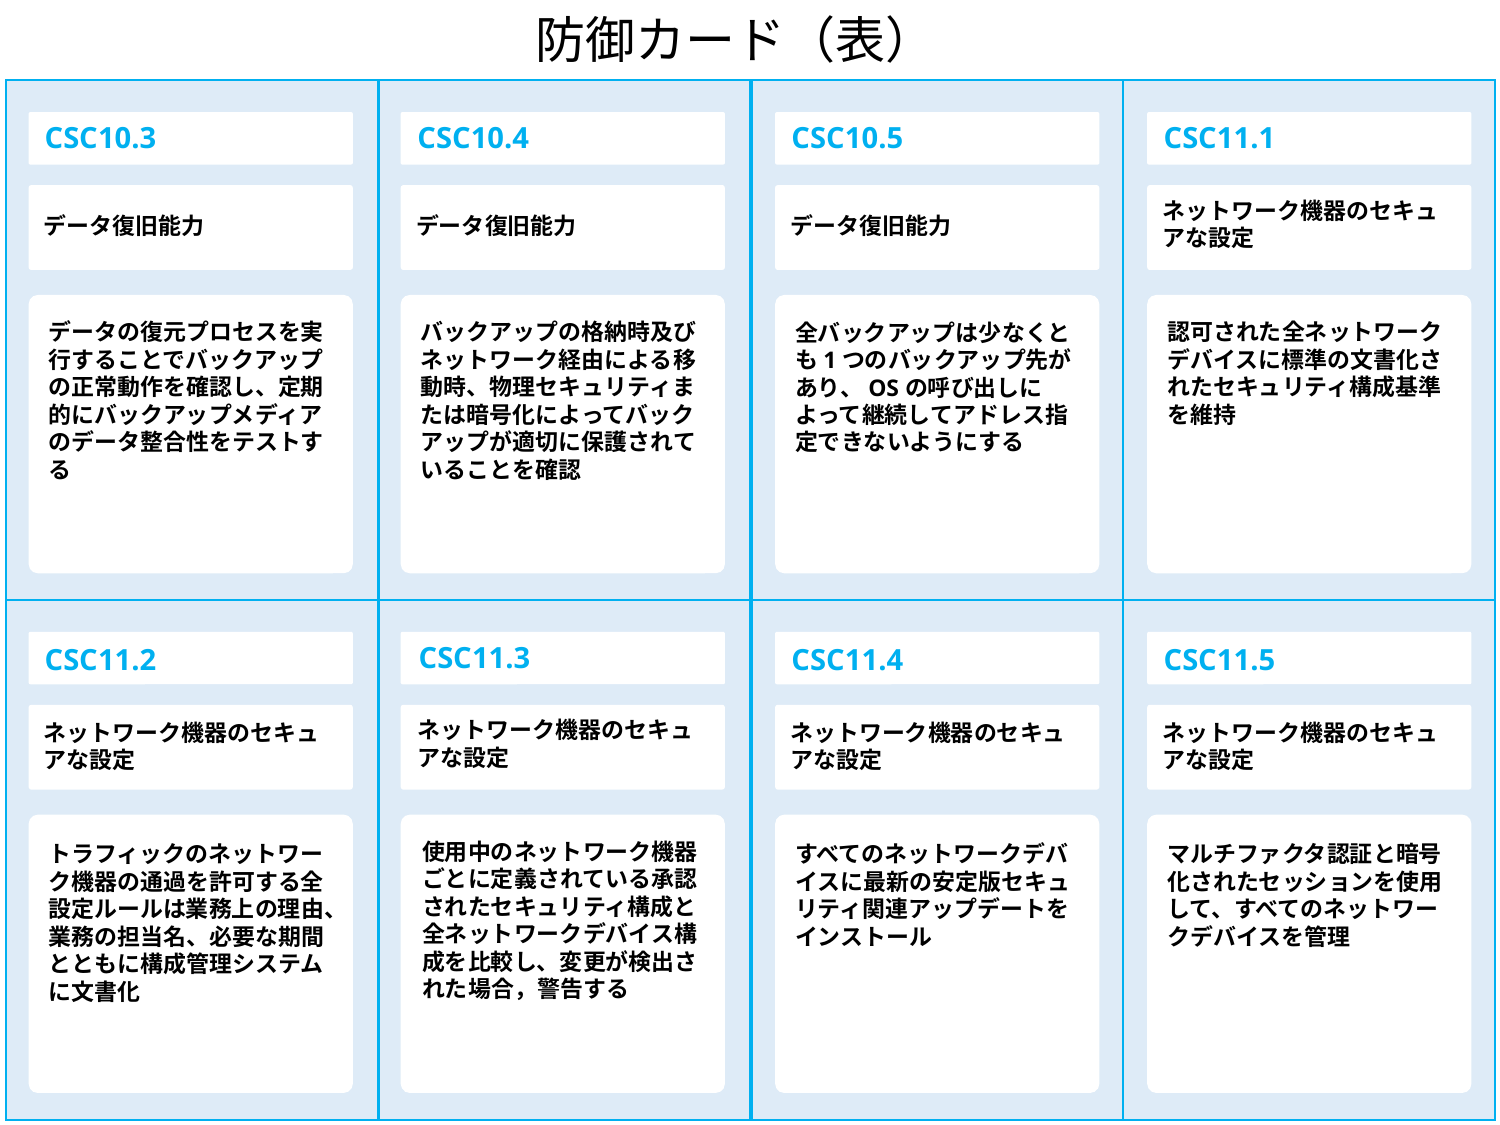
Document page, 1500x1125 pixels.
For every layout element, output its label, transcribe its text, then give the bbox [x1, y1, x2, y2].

text_box 全バックアップは少なくとも1つのバックアップ先があり、OSの呼び出しによって継続してアドレス指定できないようにする [780, 310, 1089, 463]
text_box [1146, 703, 1473, 791]
text_box データ復旧能力 [28, 203, 350, 247]
text_box CSC10.3 [29, 112, 209, 162]
text_box CSC11.5 [1148, 634, 1328, 684]
text_box [1146, 293, 1473, 575]
text_box [774, 813, 1101, 1095]
text_box ネットワーク機器のセキュアな設定 [775, 711, 1097, 781]
text_box [27, 703, 354, 791]
text_box [1146, 111, 1473, 166]
text_box [5, 79, 378, 599]
text_box マルチファクタ認証と暗号化されたセッションを使用して、すべてのネットワークデバイスを管理 [1152, 832, 1461, 958]
text_box [27, 111, 354, 166]
text_box CSC10.4 [402, 112, 582, 162]
text_box CSC11.3 [403, 631, 583, 682]
text_box [27, 630, 354, 686]
text_box [27, 293, 354, 575]
text_box [774, 630, 1101, 686]
text_box [399, 813, 726, 1095]
text_box [399, 184, 726, 271]
text_box [27, 813, 354, 1095]
text_box [774, 184, 1101, 271]
text_box 使用中のネットワーク機器ごとに定義されている承認されたセキュリティ構成と全ネットワークデバイス構成を比較し、変更が検出された場合，警告する [407, 830, 716, 1010]
text_box [774, 703, 1101, 791]
text_box [378, 79, 751, 599]
text_box [399, 293, 726, 575]
text_box データ復旧能力 [775, 204, 1097, 247]
text_box [5, 599, 378, 1121]
text_box データ復旧能力 [401, 203, 723, 247]
text_box [1122, 599, 1496, 1121]
text_box ネットワーク機器のセキュアな設定 [402, 708, 724, 779]
text_box 防御カード（表） [521, 0, 951, 76]
text_box CSC11.1 [1148, 112, 1328, 162]
text_box CSC11.2 [29, 634, 209, 684]
text_box トラフィックのネットワーク機器の通過を許可する全設定ルールは業務上の理由、業務の担当名、必要な期間とともに構成管理システムに文書化 [33, 832, 342, 1013]
text_box [774, 293, 1101, 575]
text_box [751, 79, 1122, 599]
text_box [774, 111, 1101, 166]
text_box [27, 184, 354, 271]
text_box [399, 703, 726, 791]
text_box [1146, 813, 1473, 1095]
text_box ネットワーク機器のセキュアな設定 [28, 711, 350, 781]
text_box [1122, 79, 1496, 599]
text_box バックアップの格納時及びネットワーク経由による移動時、物理セキュリティまたは暗号化によってバックアップが適切に保護されていることを確認 [406, 310, 715, 490]
text_box [1146, 630, 1473, 686]
text_box [399, 111, 726, 166]
text_box データの復元プロセスを実行することでバックアップの正常動作を確認し、定期的にバックアップメディアのデータ整合性をテストする [33, 310, 342, 490]
text_box [399, 630, 726, 686]
text_box 認可された全ネットワークデバイスに標準の文書化されたセキュリティ構成基準を維持 [1152, 310, 1461, 436]
text_box ネットワーク機器のセキュアな設定 [1147, 189, 1469, 259]
text_box [378, 599, 751, 1121]
text_box [751, 599, 1122, 1121]
text_box [1146, 184, 1473, 271]
text_box ネットワーク機器のセキュアな設定 [1147, 711, 1469, 781]
text_box CSC10.5 [776, 112, 956, 162]
text_box CSC11.4 [776, 634, 956, 684]
text_box すべてのネットワークデバイスに最新の安定版セキュリティ関連アップデートをインストール [780, 832, 1089, 958]
